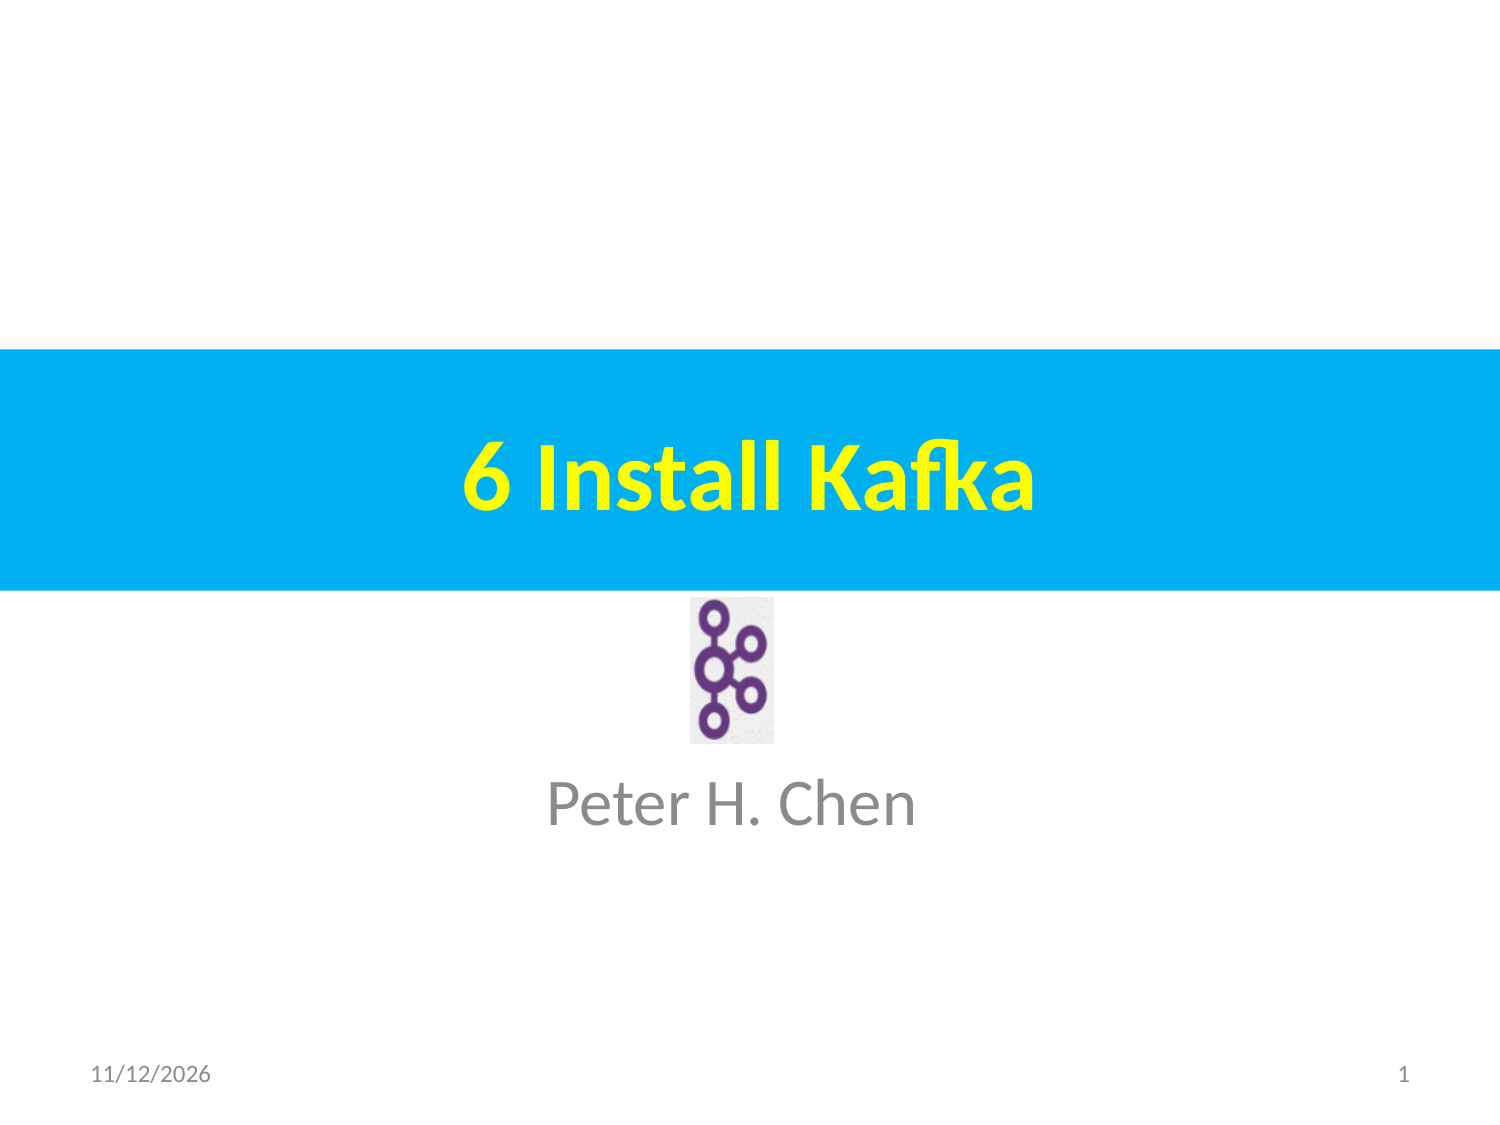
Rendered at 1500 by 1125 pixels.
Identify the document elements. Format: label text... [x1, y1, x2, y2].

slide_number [75, 1042, 425, 1103]
subtitle Peter H. Chen [206, 751, 1257, 866]
title 6 Install Kafka [0, 349, 1500, 591]
picture [690, 597, 774, 744]
slide_number 1 [1074, 1042, 1425, 1103]
